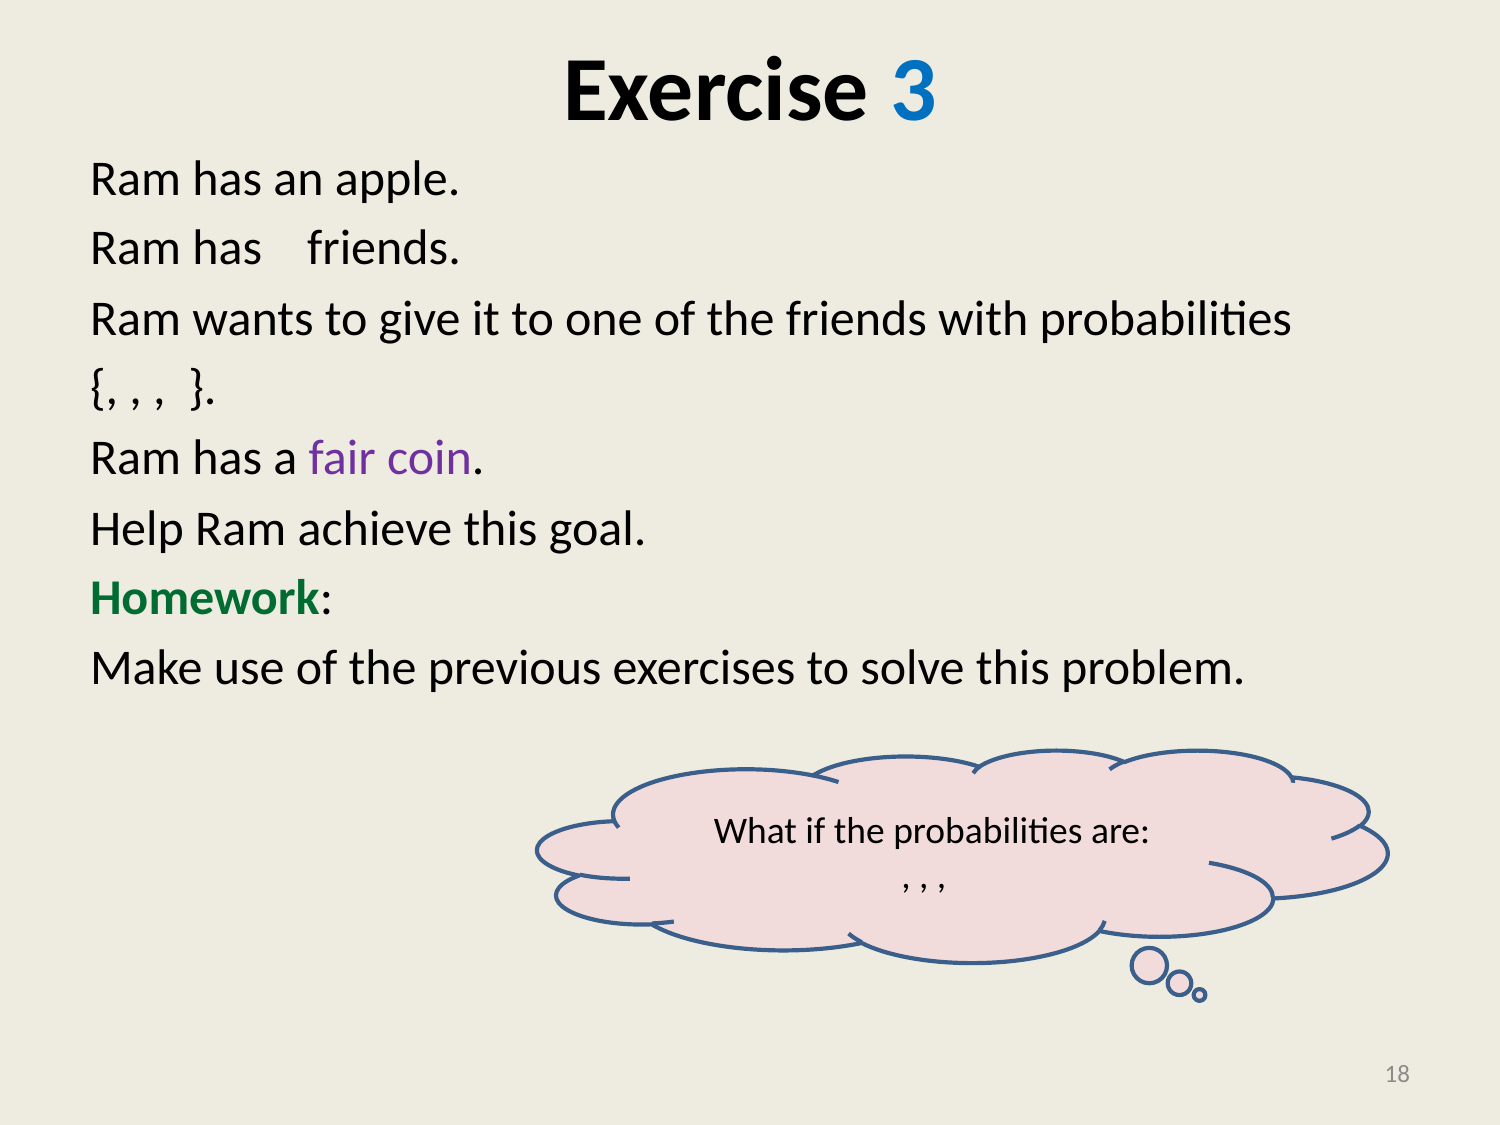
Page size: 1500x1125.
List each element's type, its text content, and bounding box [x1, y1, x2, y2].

slide_number 18 [1074, 1042, 1425, 1103]
title Exercise 3 [75, 45, 1425, 233]
